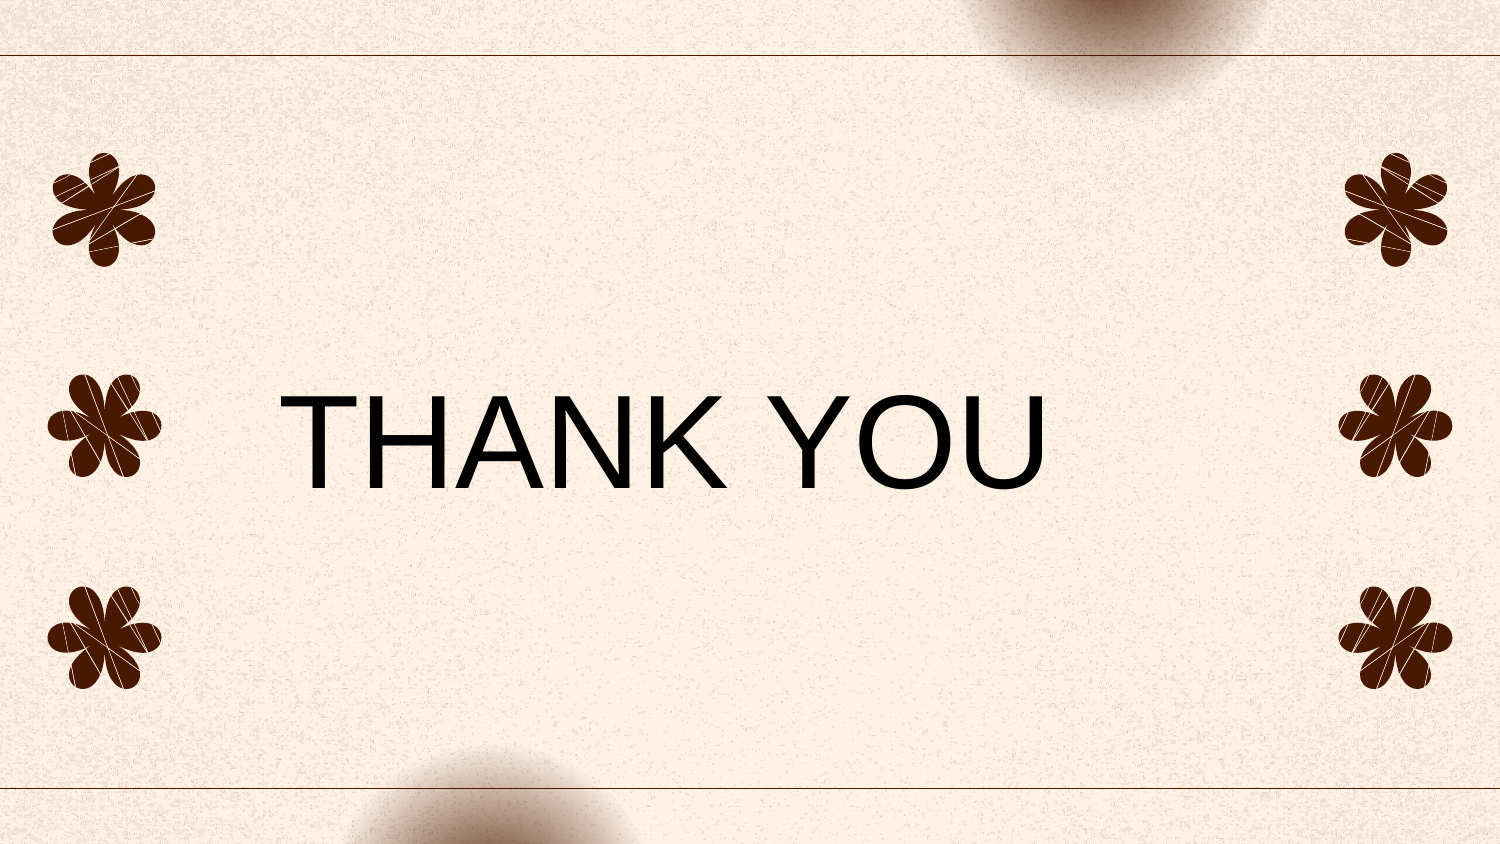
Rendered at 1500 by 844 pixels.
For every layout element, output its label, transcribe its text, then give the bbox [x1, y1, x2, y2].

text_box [1338, 374, 1453, 478]
picture [937, 0, 1290, 124]
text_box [1338, 586, 1453, 690]
text_box THANK YOU [278, 354, 1054, 515]
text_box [52, 152, 156, 268]
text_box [1344, 152, 1448, 268]
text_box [47, 374, 162, 478]
picture [315, 735, 667, 844]
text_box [47, 586, 162, 690]
